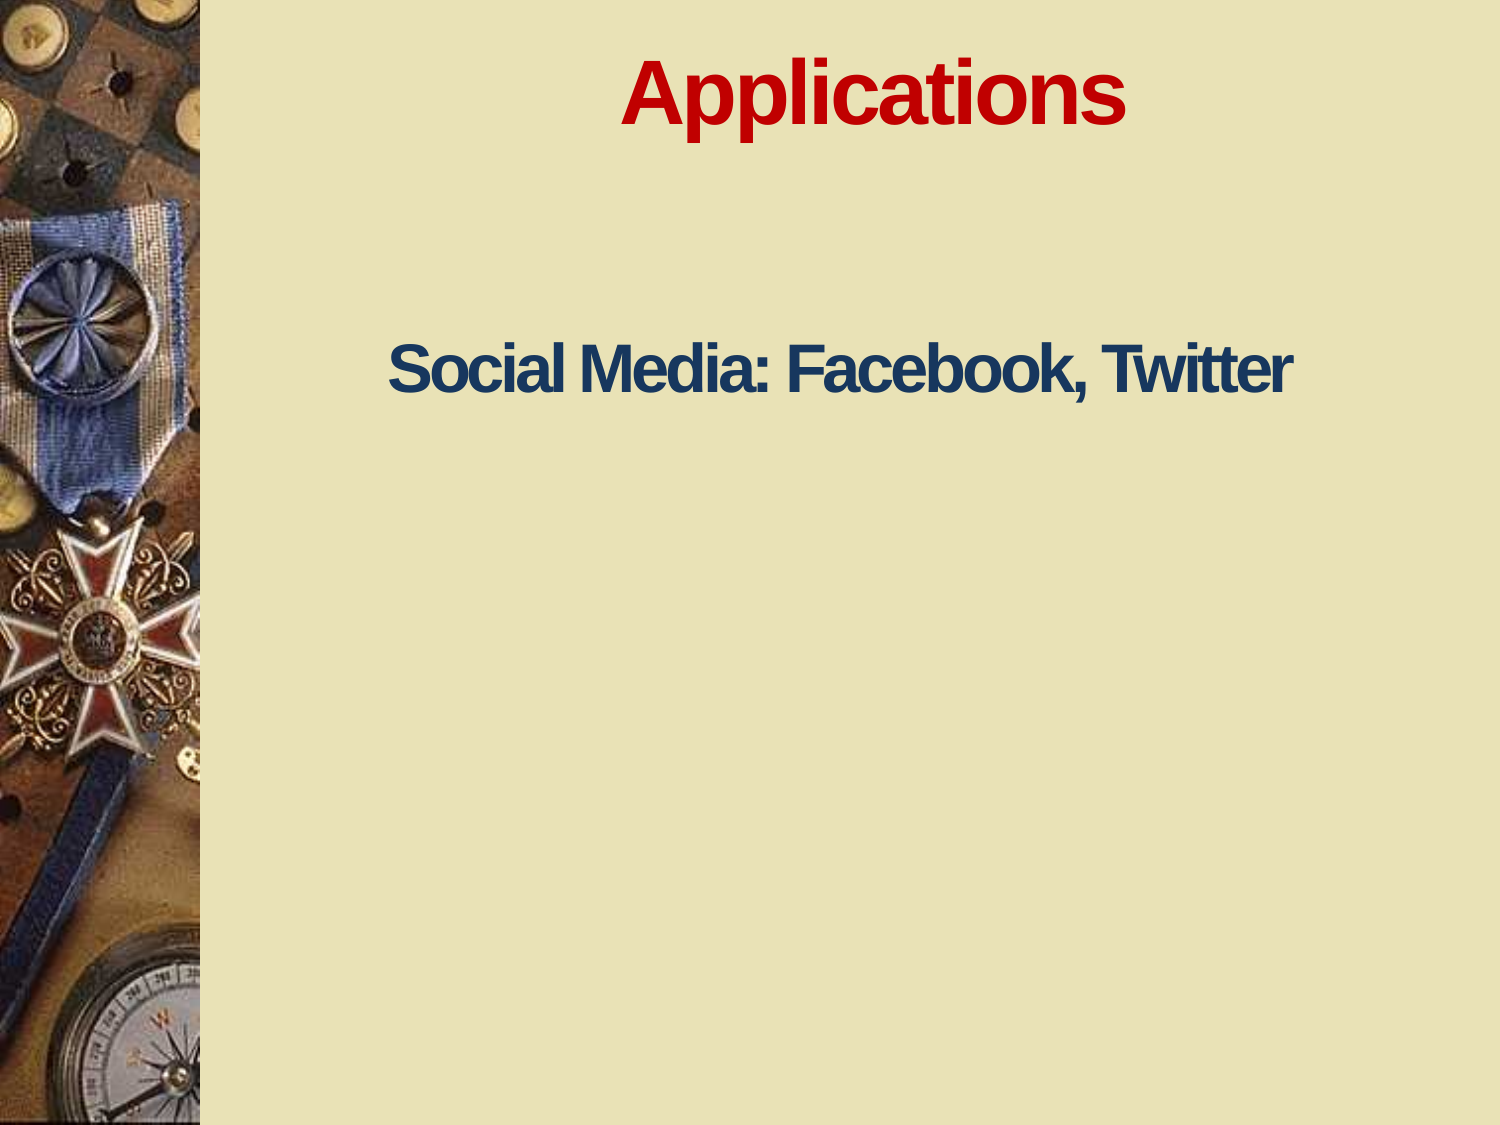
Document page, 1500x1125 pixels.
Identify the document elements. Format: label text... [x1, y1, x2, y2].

picture [0, 0, 200, 1125]
text_box Social Media: Facebook, Twitter [218, 322, 1465, 407]
text_box Applications [324, 30, 1424, 143]
